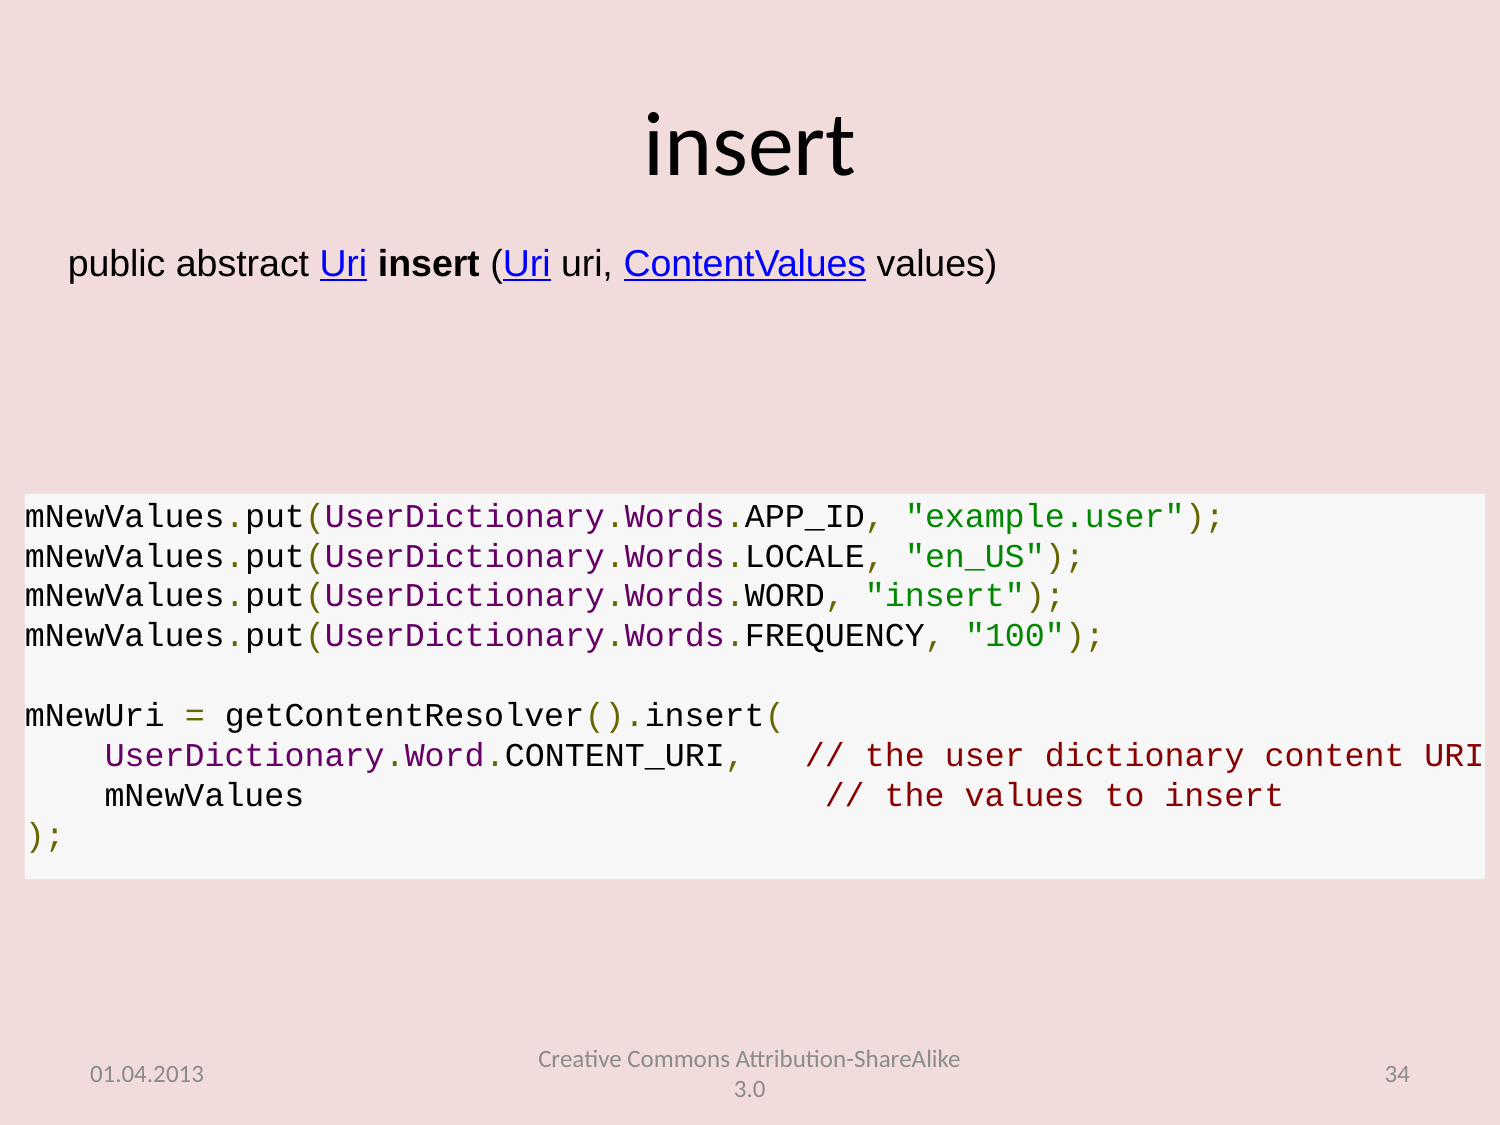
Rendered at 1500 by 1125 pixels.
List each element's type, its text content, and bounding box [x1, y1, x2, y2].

text_box mNewValues.put(UserDictionary.Words.APP_ID, "example.user"); mNewValues.put(UserDictionary.Words.LOCALE, "en_US"); mNewValues.put(UserDictionary.Words.WORD, "insert"); mNewValues.put(UserDictionary.Words.FREQUENCY, "100"); mNewUri = getContentResolver().insert( UserDictionary.Word.CONTENT_URI, // the user dictionary content URI mNewValues // the values to insert ); [24, 493, 1486, 880]
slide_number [75, 1042, 425, 1103]
title insert [74, 44, 1426, 231]
footer Creative Commons Attribution-ShareAlike 3.0 [512, 1042, 988, 1103]
text_box public abstract Uri insert (Uri uri, ContentValues values) [53, 231, 1459, 292]
slide_number 34 [1074, 1042, 1425, 1103]
